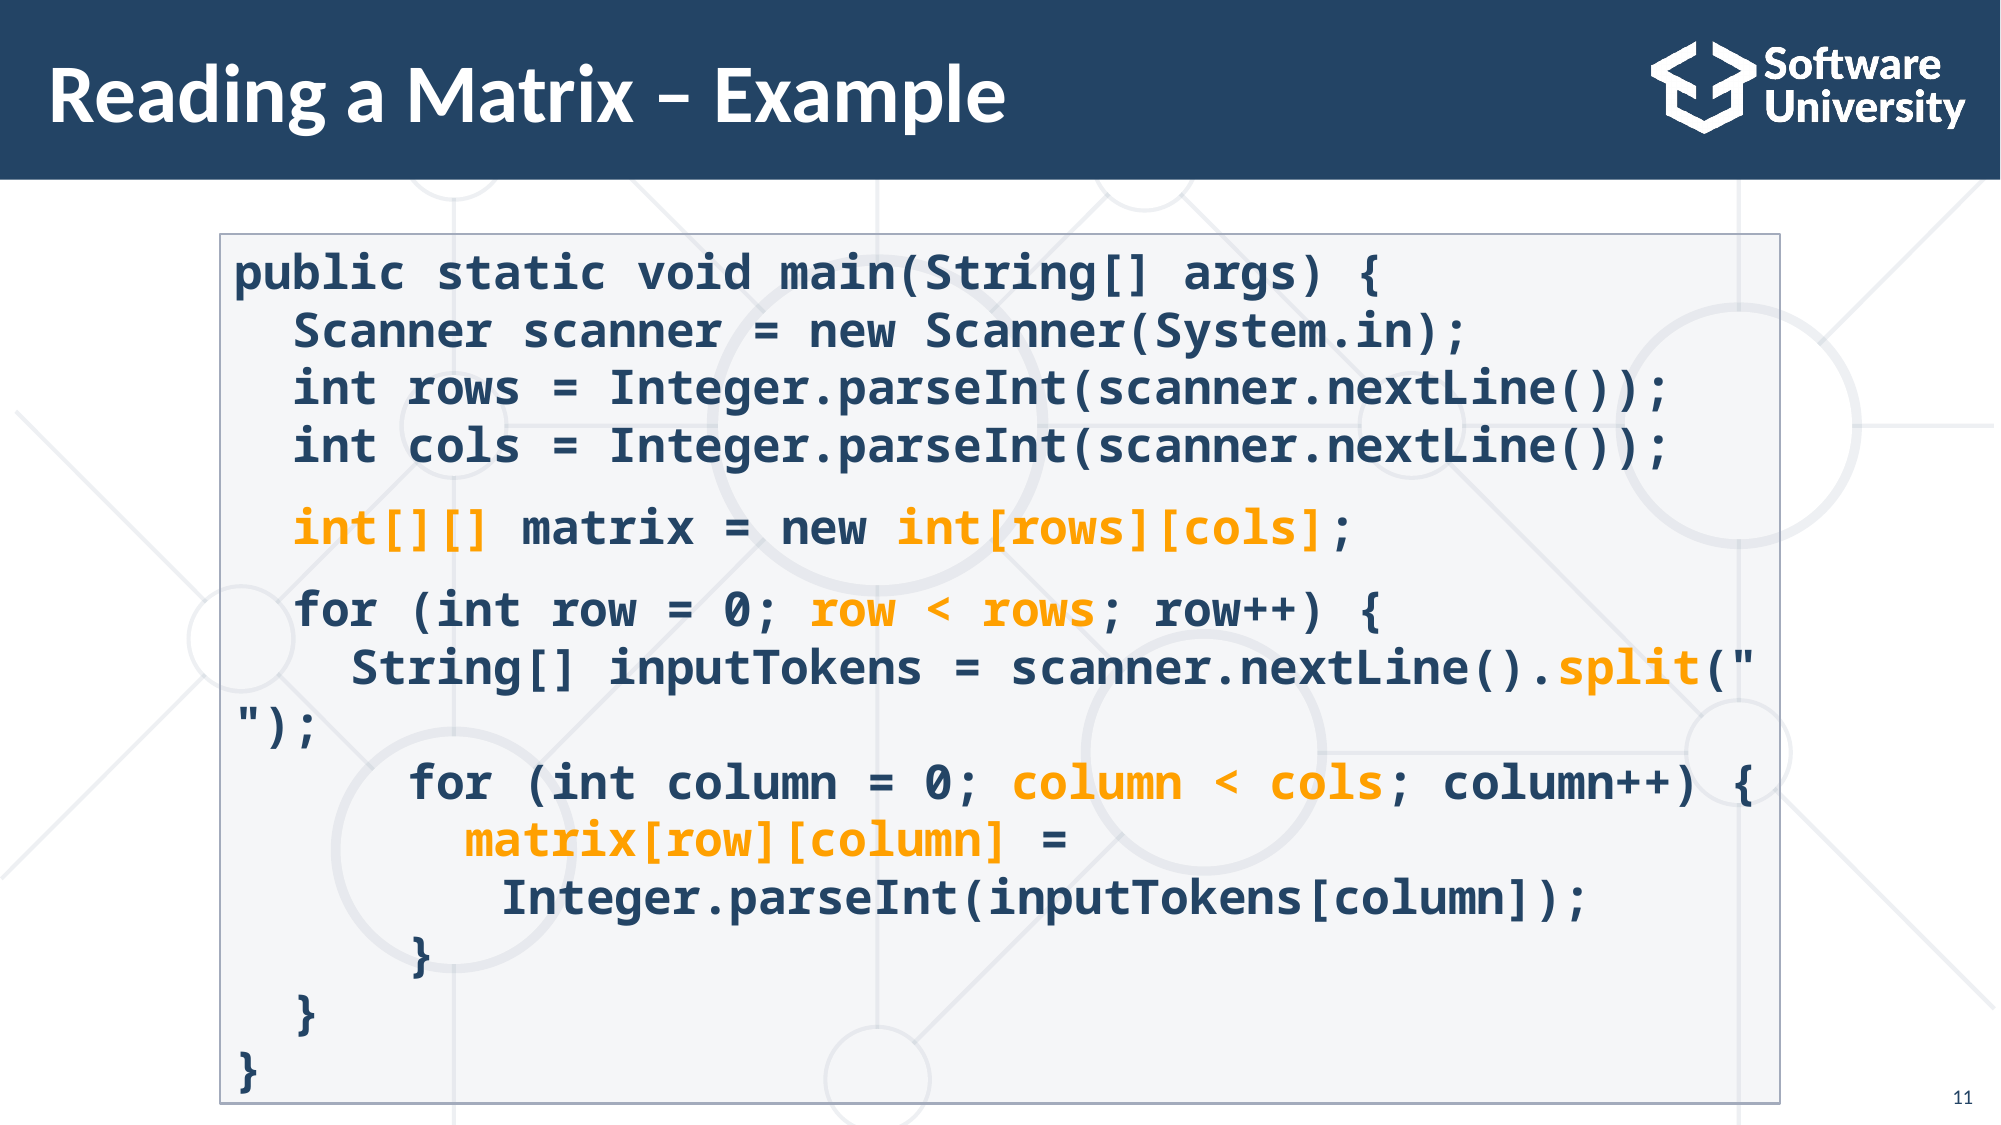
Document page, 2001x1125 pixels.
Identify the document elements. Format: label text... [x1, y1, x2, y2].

picture [1651, 41, 1966, 134]
slide_number 11 [1927, 1067, 1989, 1117]
text_box public static void main(String[] args) { Scanner scanner = new Scanner(System.in); int rows = Integer.parseInt(scanner.nextLine()); int cols = Integer.parseInt(scanner.nextLine()); int[][] matrix = new int[rows][cols]; for (int row = 0; row < rows; row++) { String[] inputTokens = scanner.nextLine().split(" "); for (int column = 0; column < cols; column++) { matrix[row][column] = Integer.parseInt(inputTokens[column]); } } } [220, 234, 1780, 1104]
title Reading a Matrix – Example [31, 16, 1625, 162]
